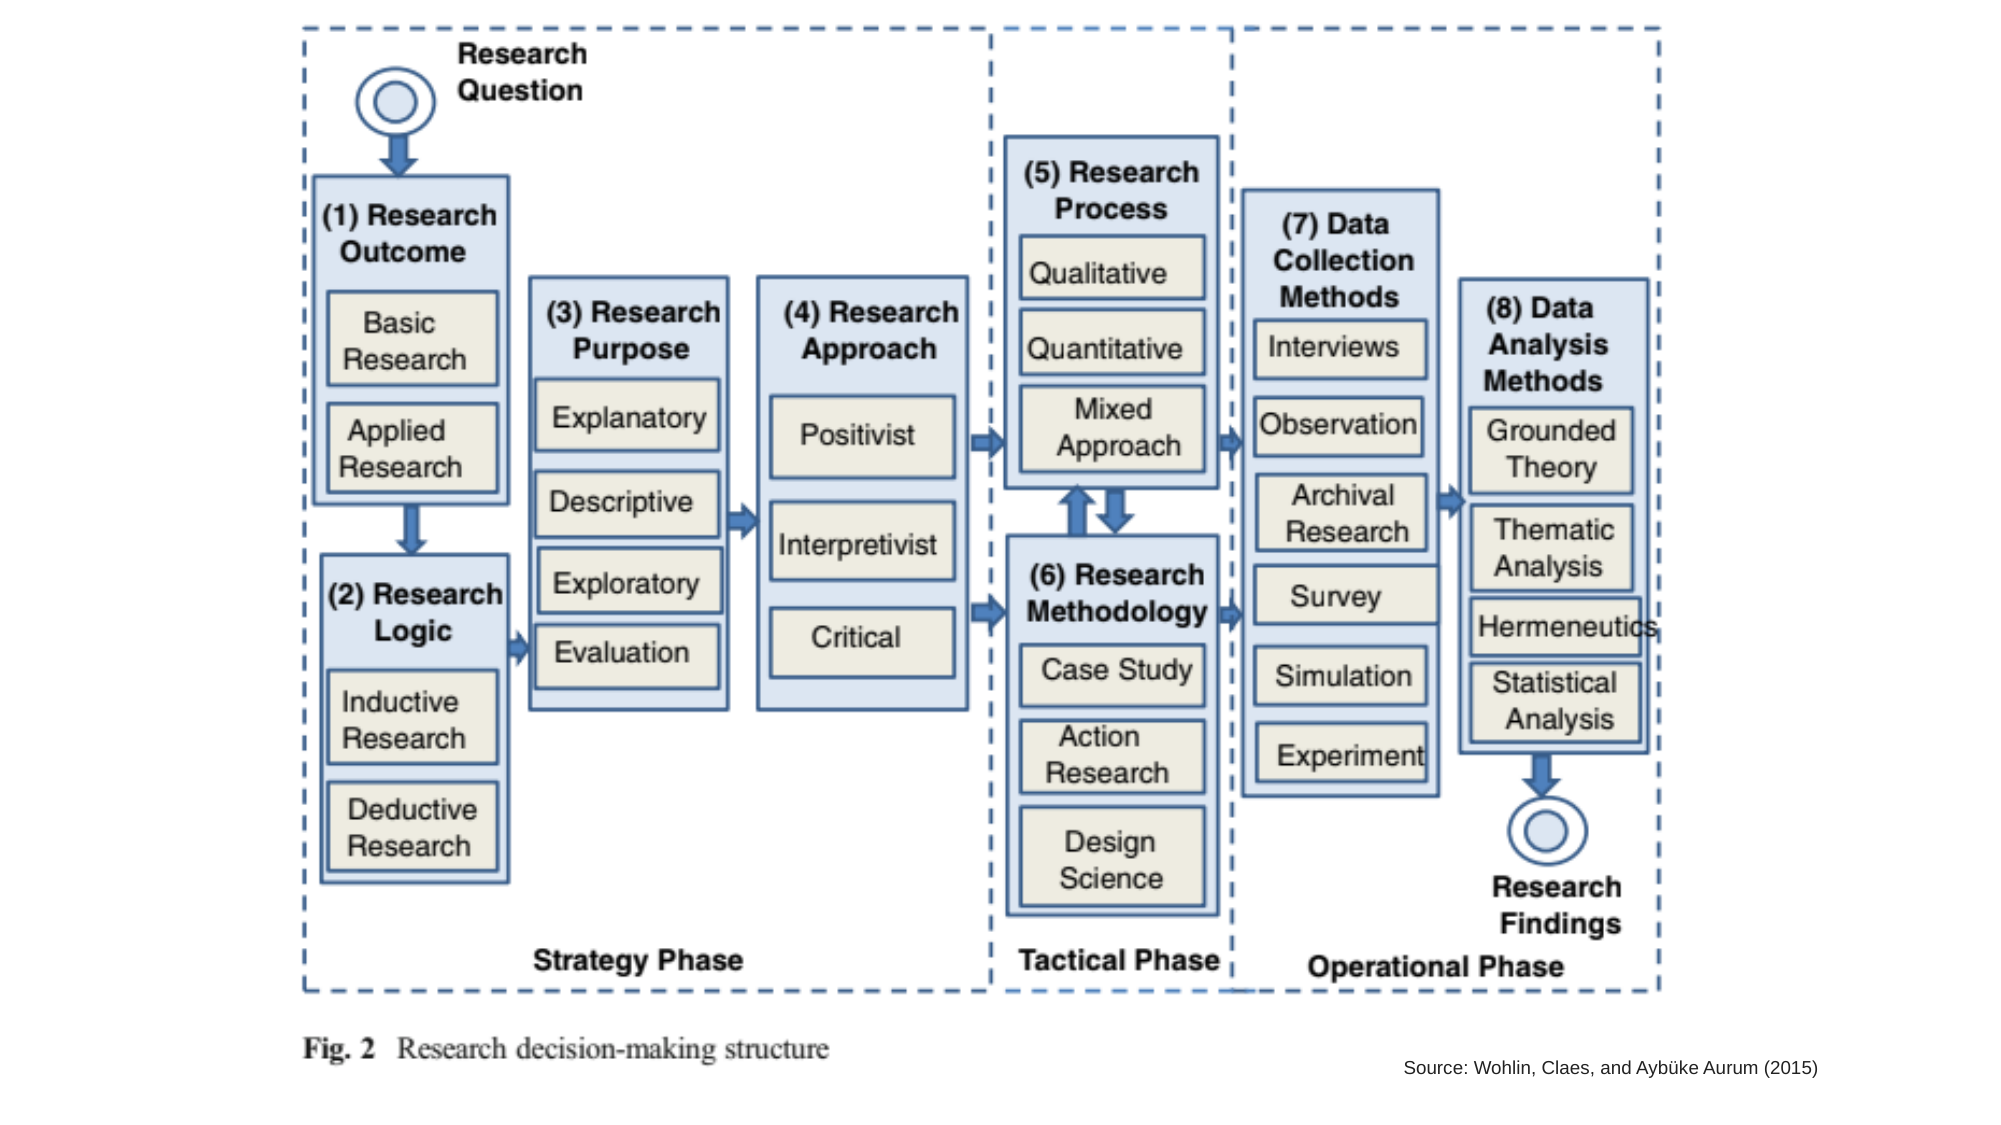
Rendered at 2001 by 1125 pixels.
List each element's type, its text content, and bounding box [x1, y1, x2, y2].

text_box Source: Wohlin, Claes, and Aybüke Aurum (2015) [1675, 1048, 1834, 1086]
picture [277, 4, 1675, 1087]
